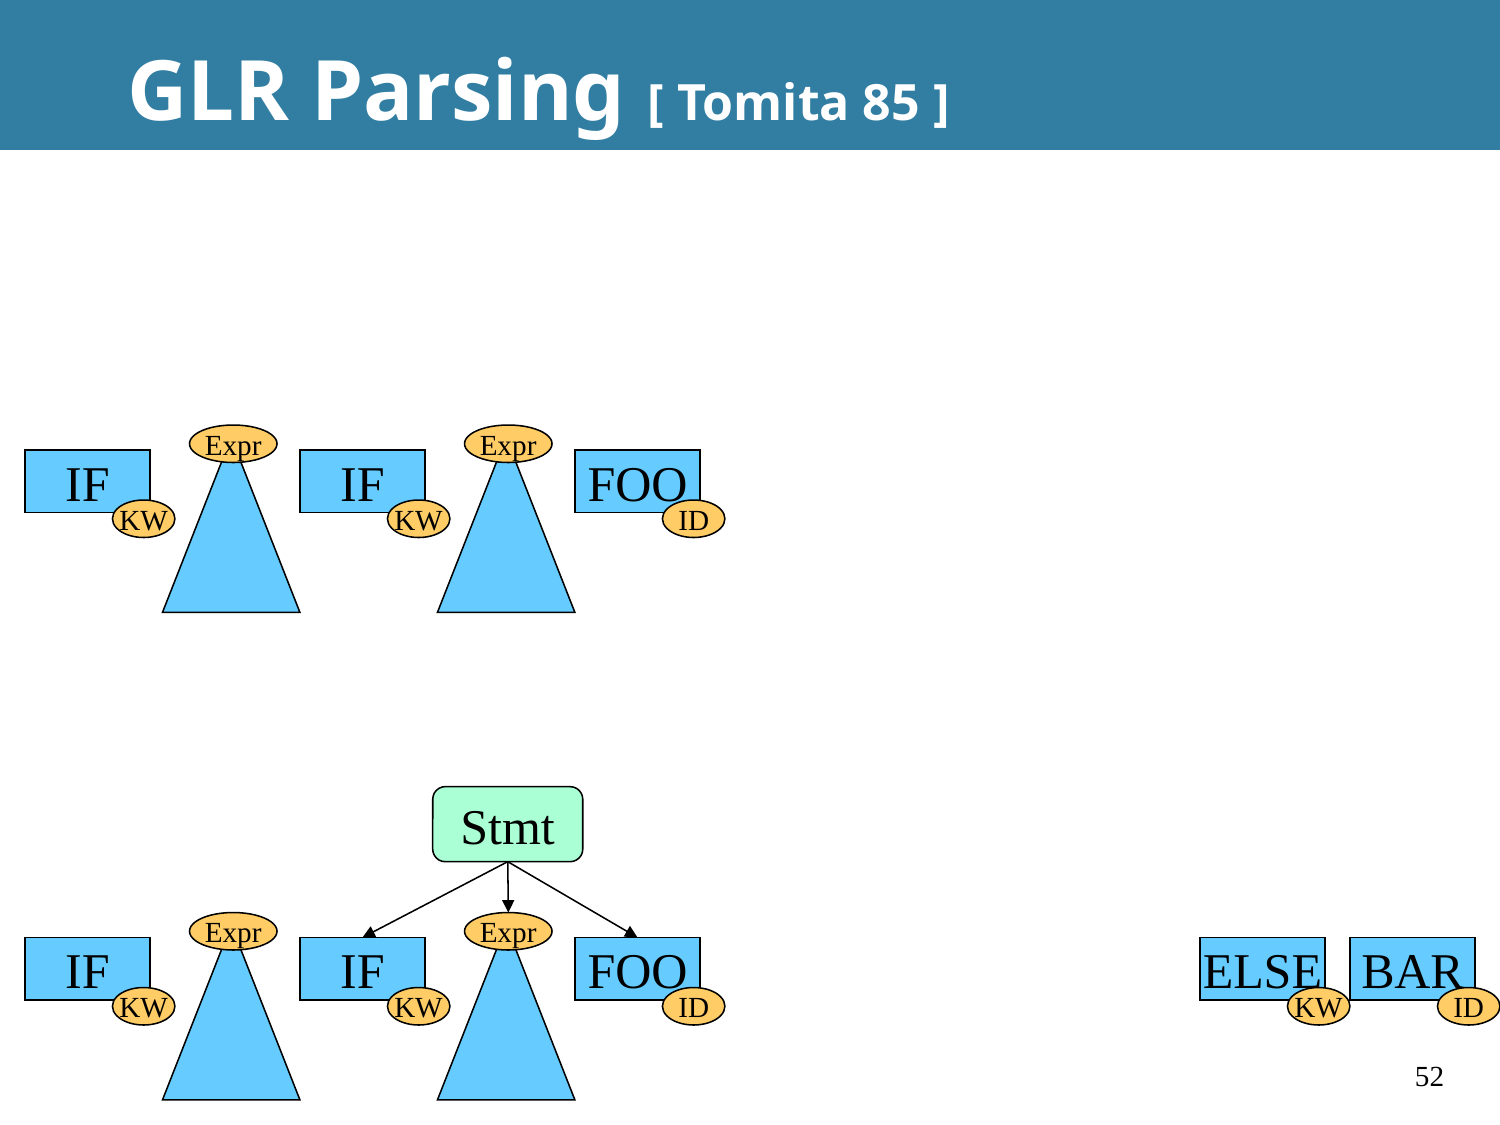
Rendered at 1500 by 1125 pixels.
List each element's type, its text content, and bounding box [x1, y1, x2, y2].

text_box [1349, 937, 1500, 1025]
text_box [299, 449, 437, 538]
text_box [437, 424, 575, 613]
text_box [162, 912, 300, 1100]
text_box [575, 937, 725, 1025]
text_box Stmt [432, 786, 583, 861]
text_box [1199, 937, 1349, 1025]
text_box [362, 861, 507, 938]
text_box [299, 937, 437, 1025]
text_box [575, 449, 725, 538]
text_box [24, 449, 162, 538]
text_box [507, 861, 638, 938]
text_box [162, 424, 300, 613]
title GLR Parsing [ Tomita 85 ] [112, 12, 1500, 163]
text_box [24, 937, 162, 1025]
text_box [437, 938, 575, 1100]
